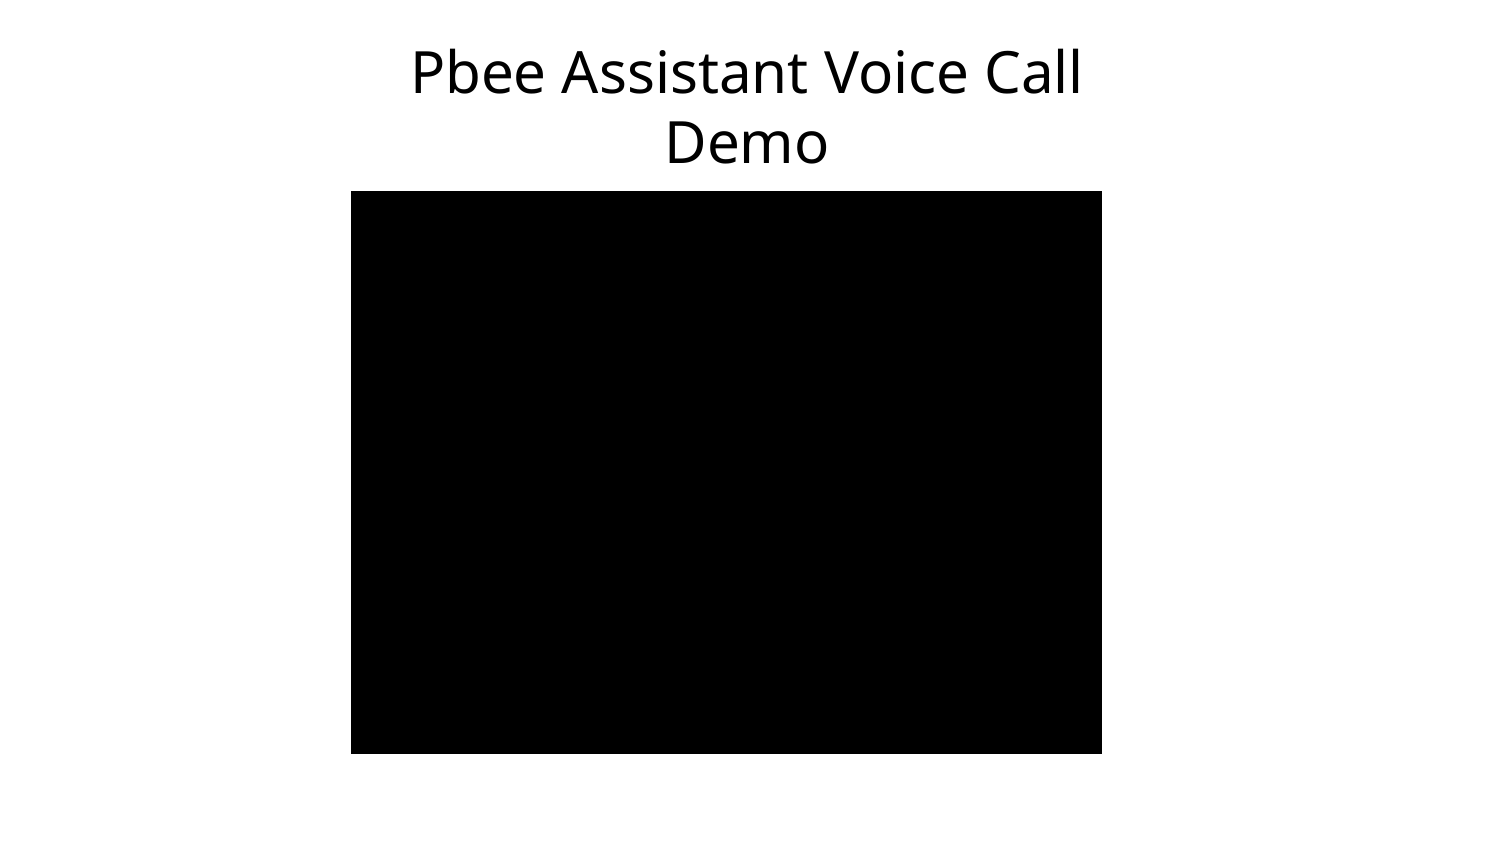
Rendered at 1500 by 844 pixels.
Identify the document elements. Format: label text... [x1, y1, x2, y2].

text_box Pbee Assistant Voice Call Demo [309, 67, 1185, 144]
picture [351, 191, 1102, 755]
